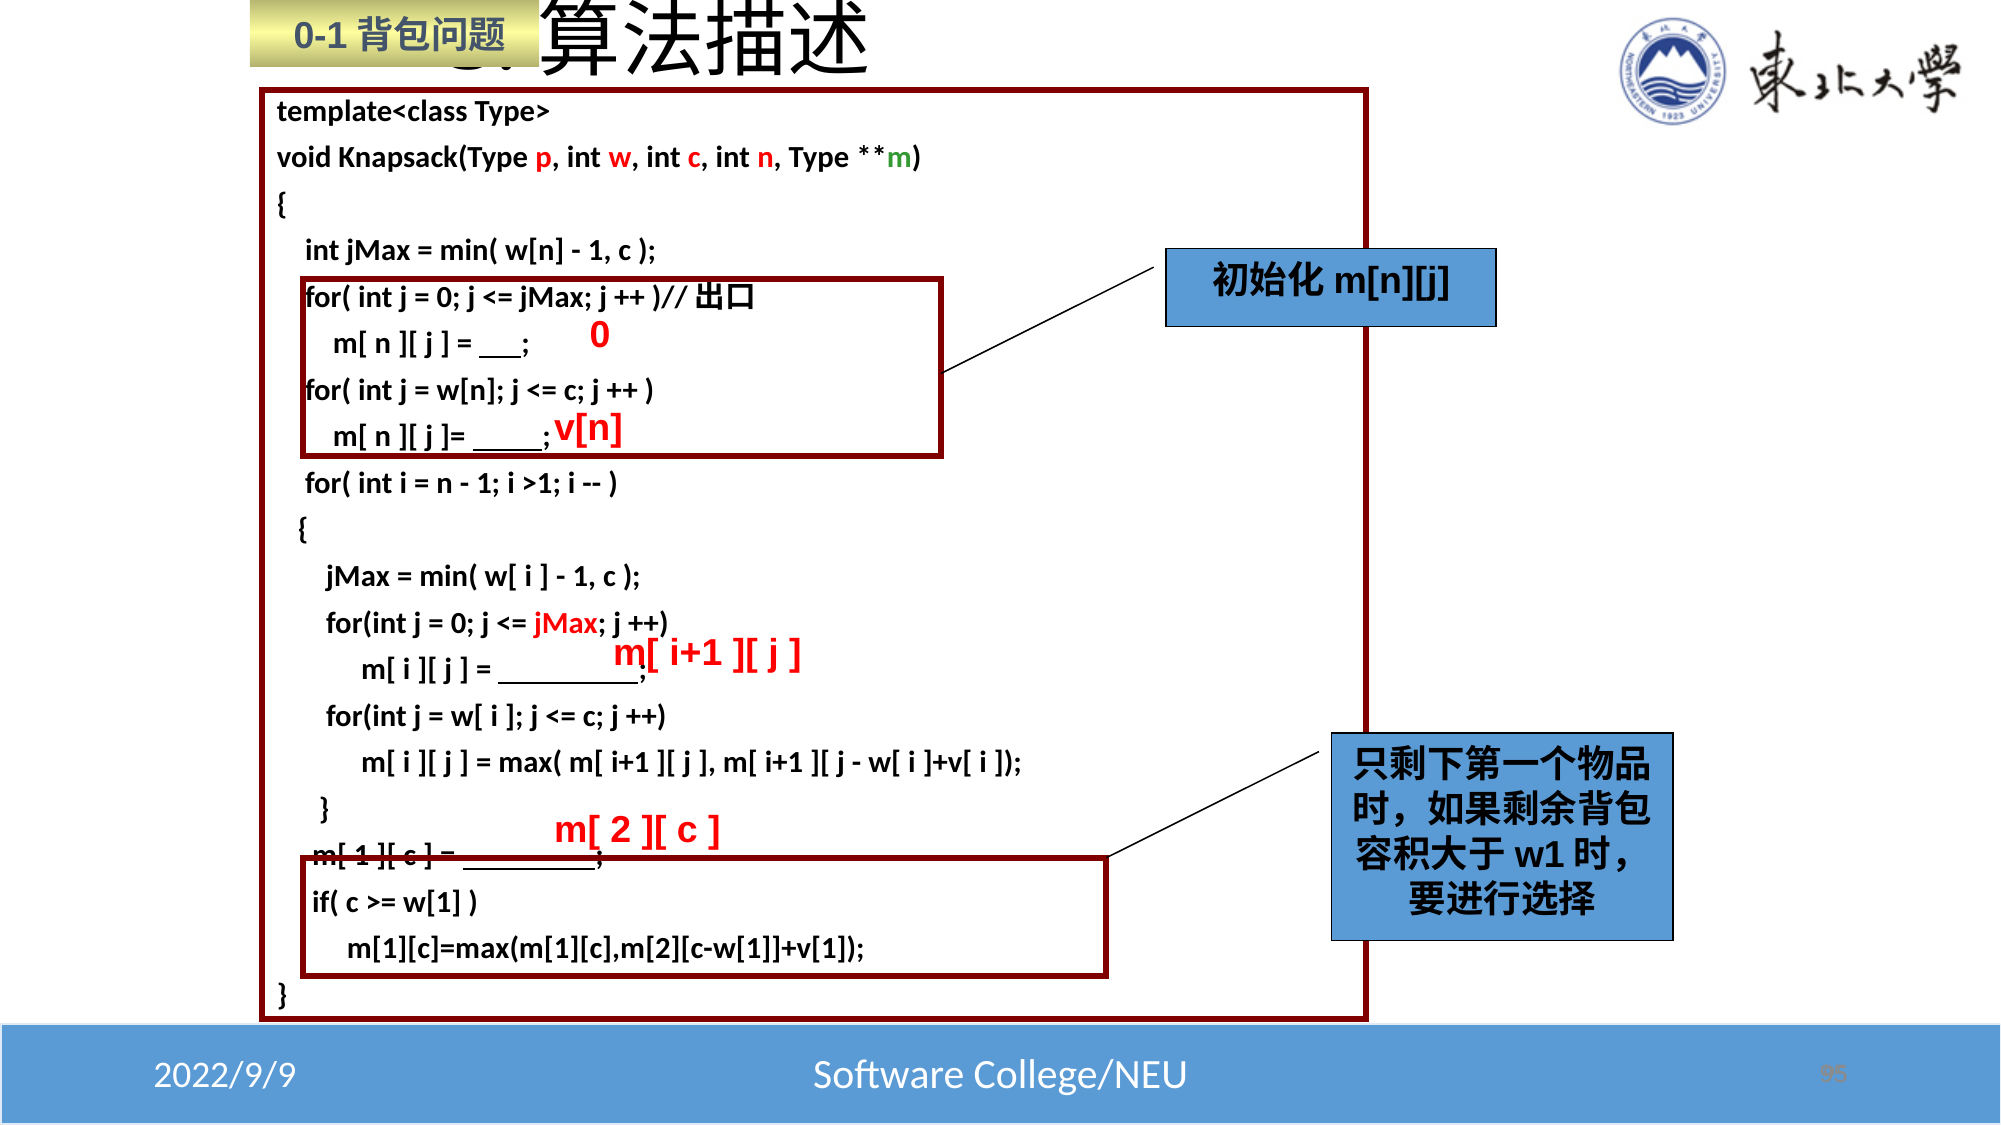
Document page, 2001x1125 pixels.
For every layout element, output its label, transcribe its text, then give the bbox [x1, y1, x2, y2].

text_box [303, 857, 1107, 976]
text_box m[ 2 ][ c ] [539, 797, 736, 857]
text_box [303, 278, 941, 457]
slide_number 95 [1412, 1042, 1863, 1103]
text_box m[ i+1 ][ j ] [598, 620, 817, 681]
list template<class Type> void Knapsack(Type p, int w, int c, int n, Type **m) { int jMax = min( w[n] - 1, c ); for( int j = 0; j <= jMax; j ++ )//出口 m[ n ][ j ] = ; for( int j = w[n]; j <= c; j ++ ) m[ n ][ j ]= ; for( int i = n - 1; i >1; i -- ) { jMax = min( w[ i ] - 1, c ); for(int j = 0; j <= jMax; j ++) m[ i ][ j ] = ; for(int j = w[ i ]; j <= c; j ++) m[ i ][ j ] = max( m[ i+1 ][ j ], m[ i+1 ][ j - w[ i ]+v[ i ]); } m[ 1 ][ c ] = ; if( c >= w[1] ) m[1][c]=max(m[1][c],m[2][c-w[1]]+v[1]); } [261, 90, 1367, 1019]
text_box 只剩下第一个物品时，如果剩余背包容积大于w1时，要进行选择 [1331, 732, 1674, 941]
picture [1605, 4, 1987, 135]
text_box 0-1背包问题 [249, 0, 540, 67]
text_box 初始化m[n][j] [1166, 248, 1497, 327]
title 3.算法描述 [433, 0, 1712, 126]
